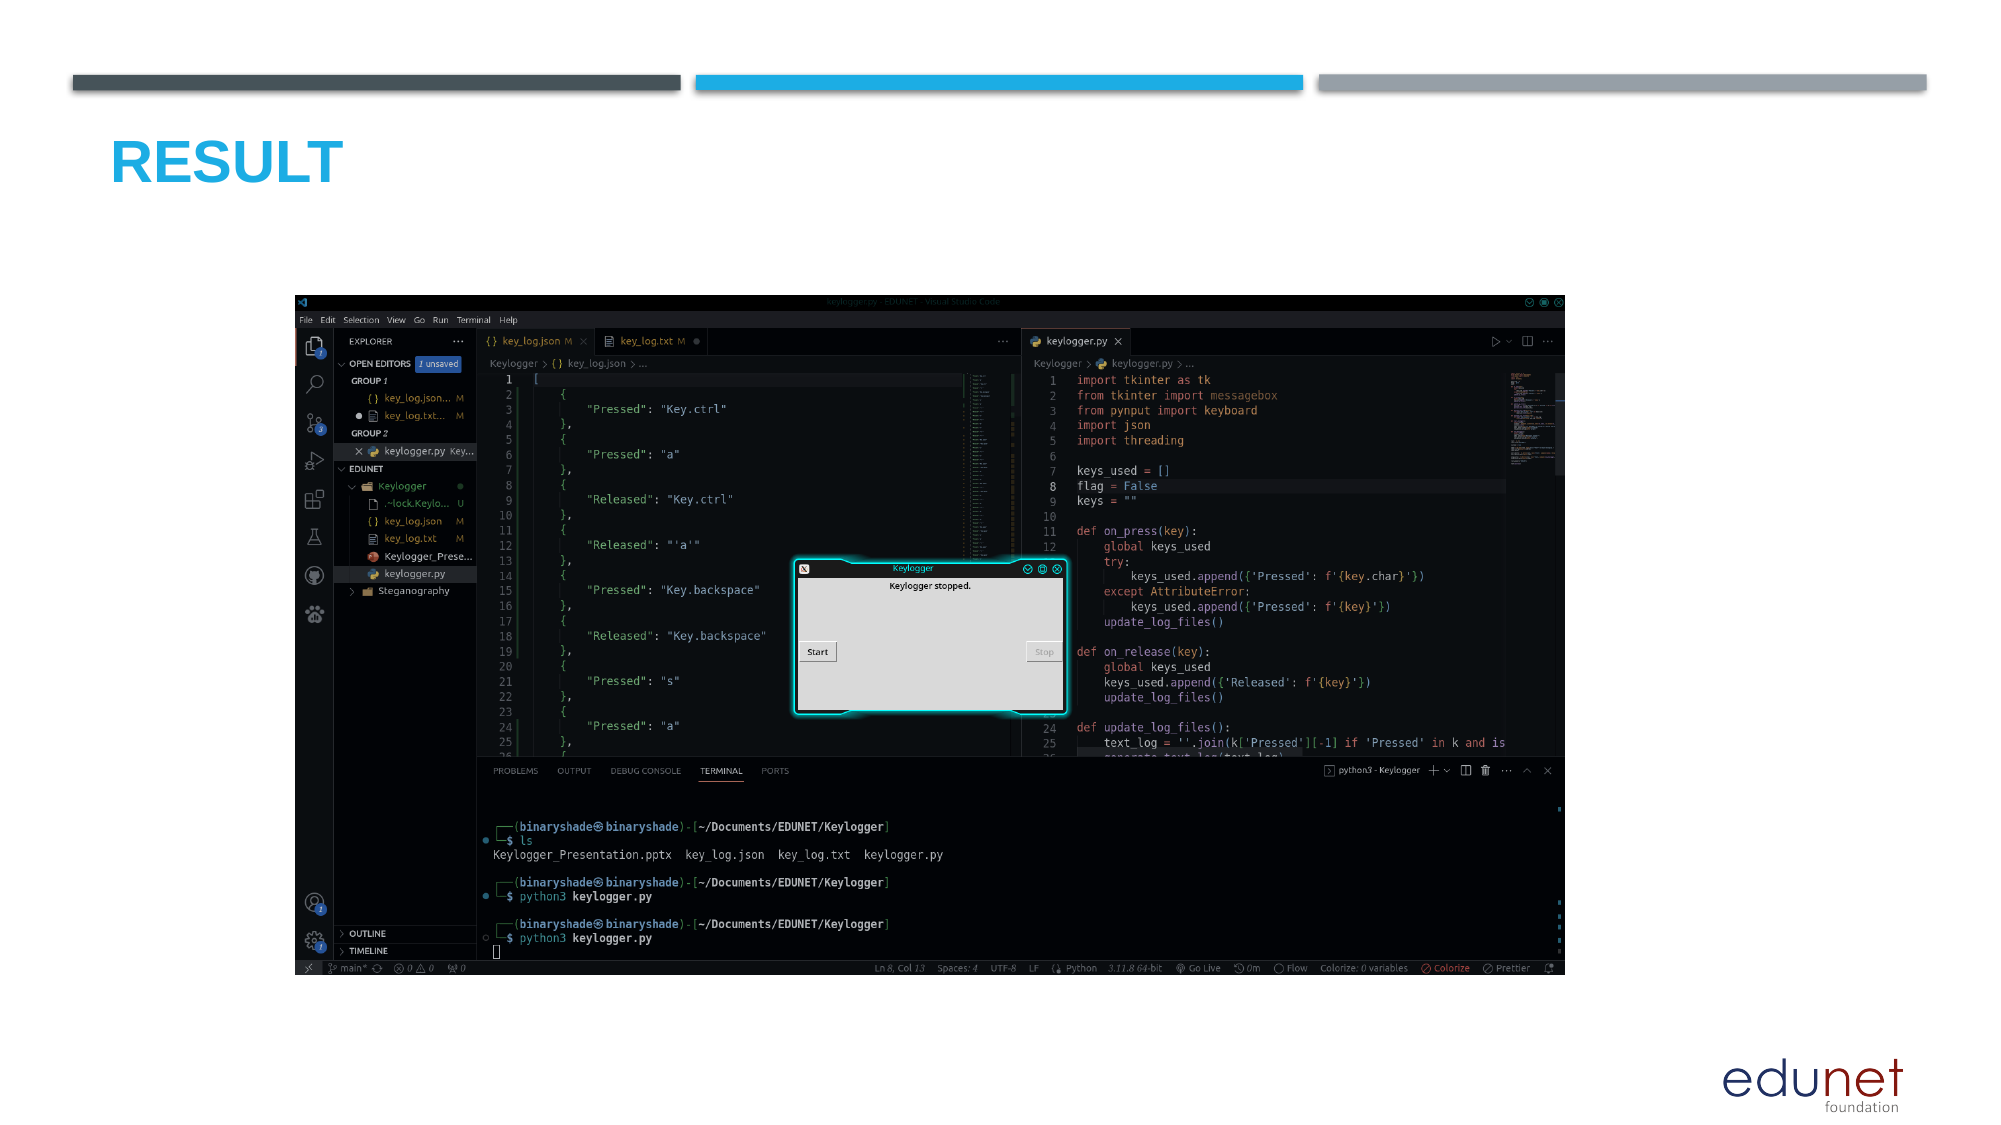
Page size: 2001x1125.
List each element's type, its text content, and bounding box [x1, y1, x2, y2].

text_box Result [95, 115, 1905, 202]
picture [1719, 1056, 1905, 1116]
picture [295, 295, 1566, 975]
